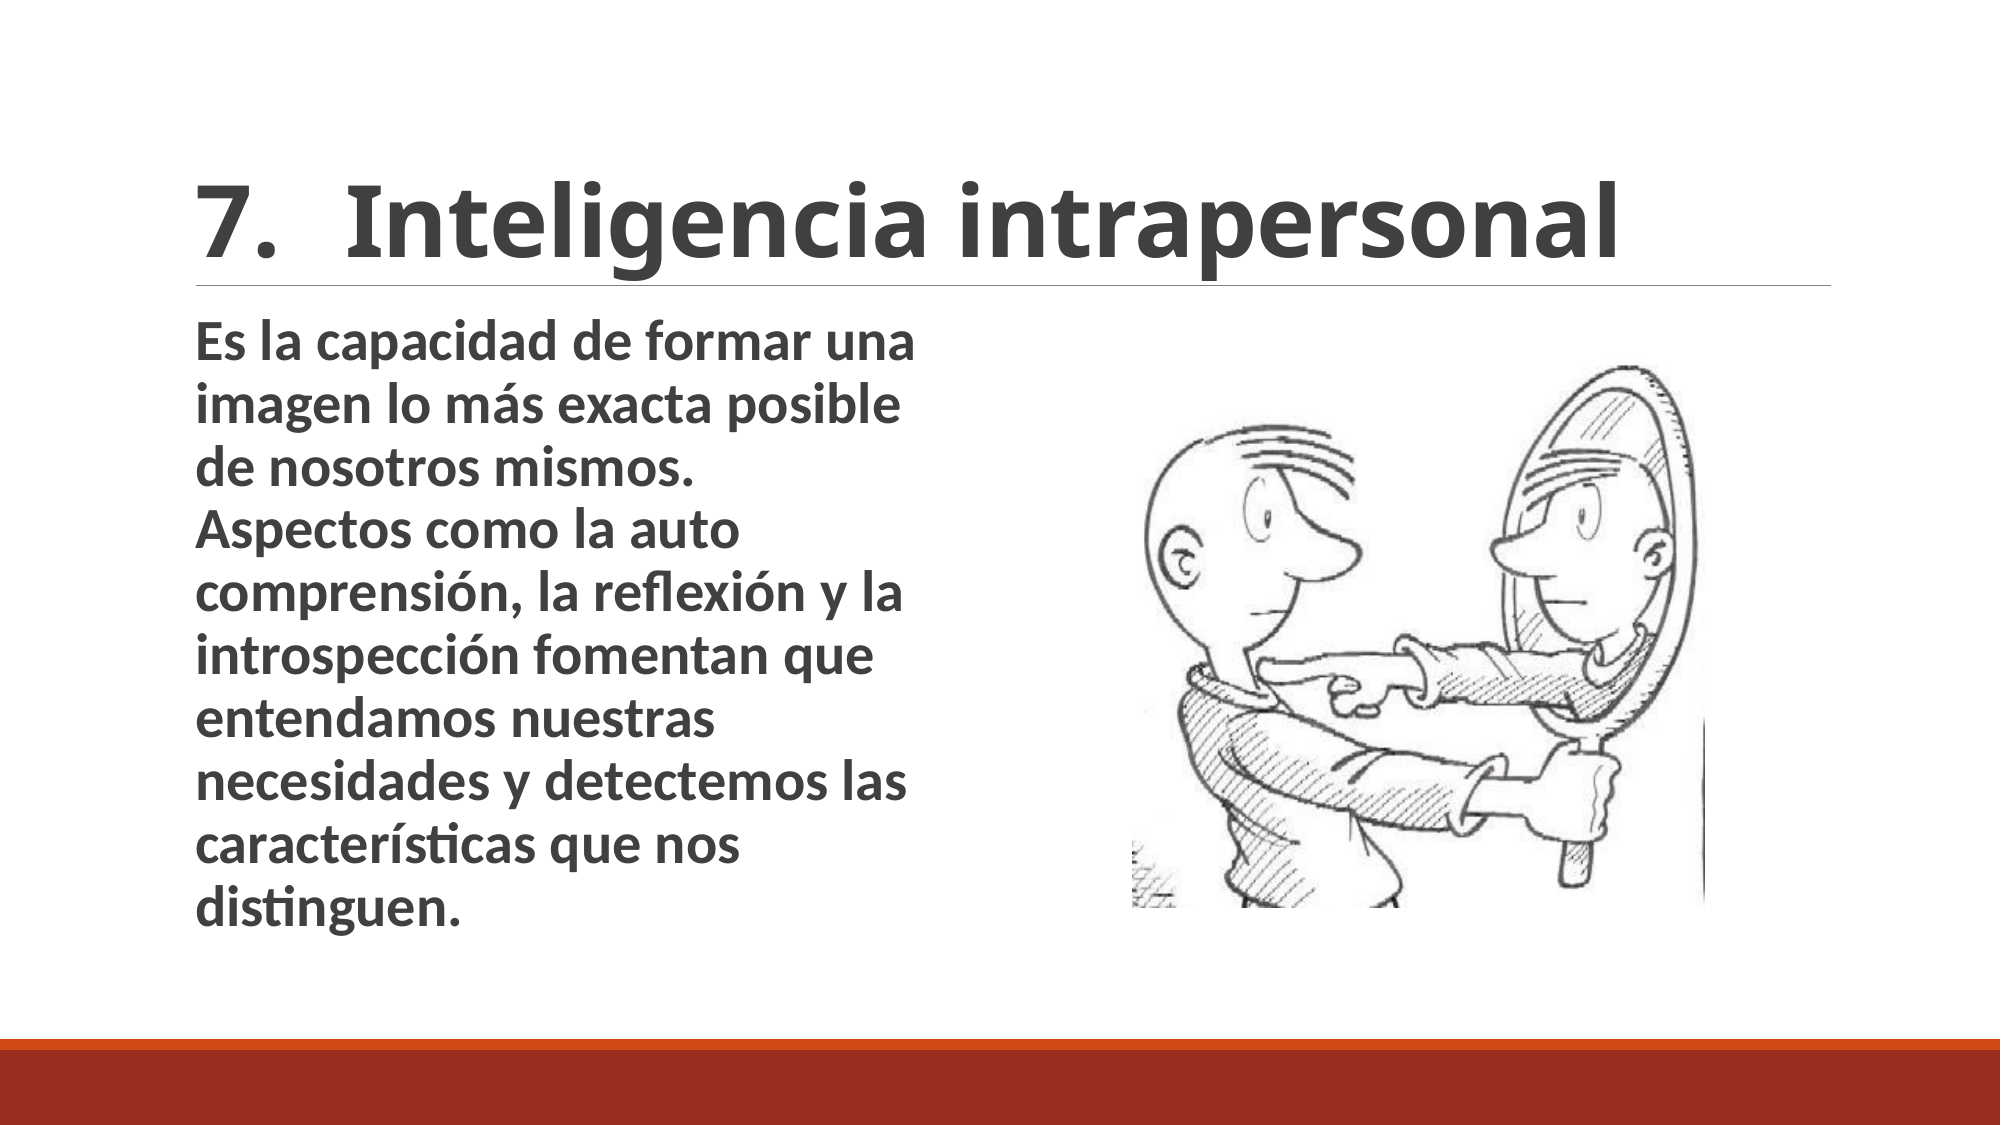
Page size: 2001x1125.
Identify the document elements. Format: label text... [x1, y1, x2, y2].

title Inteligencia intrapersonal [180, 47, 1830, 285]
list Es la capacidad de formar una imagen lo más exacta posible de nosotros mismos. Aspectos como la auto comprensión, la reflexión y la introspección fomentan que entendamos nuestras necesidades y detectemos las características que nos distinguen. [180, 302, 924, 989]
picture [1131, 328, 1705, 908]
